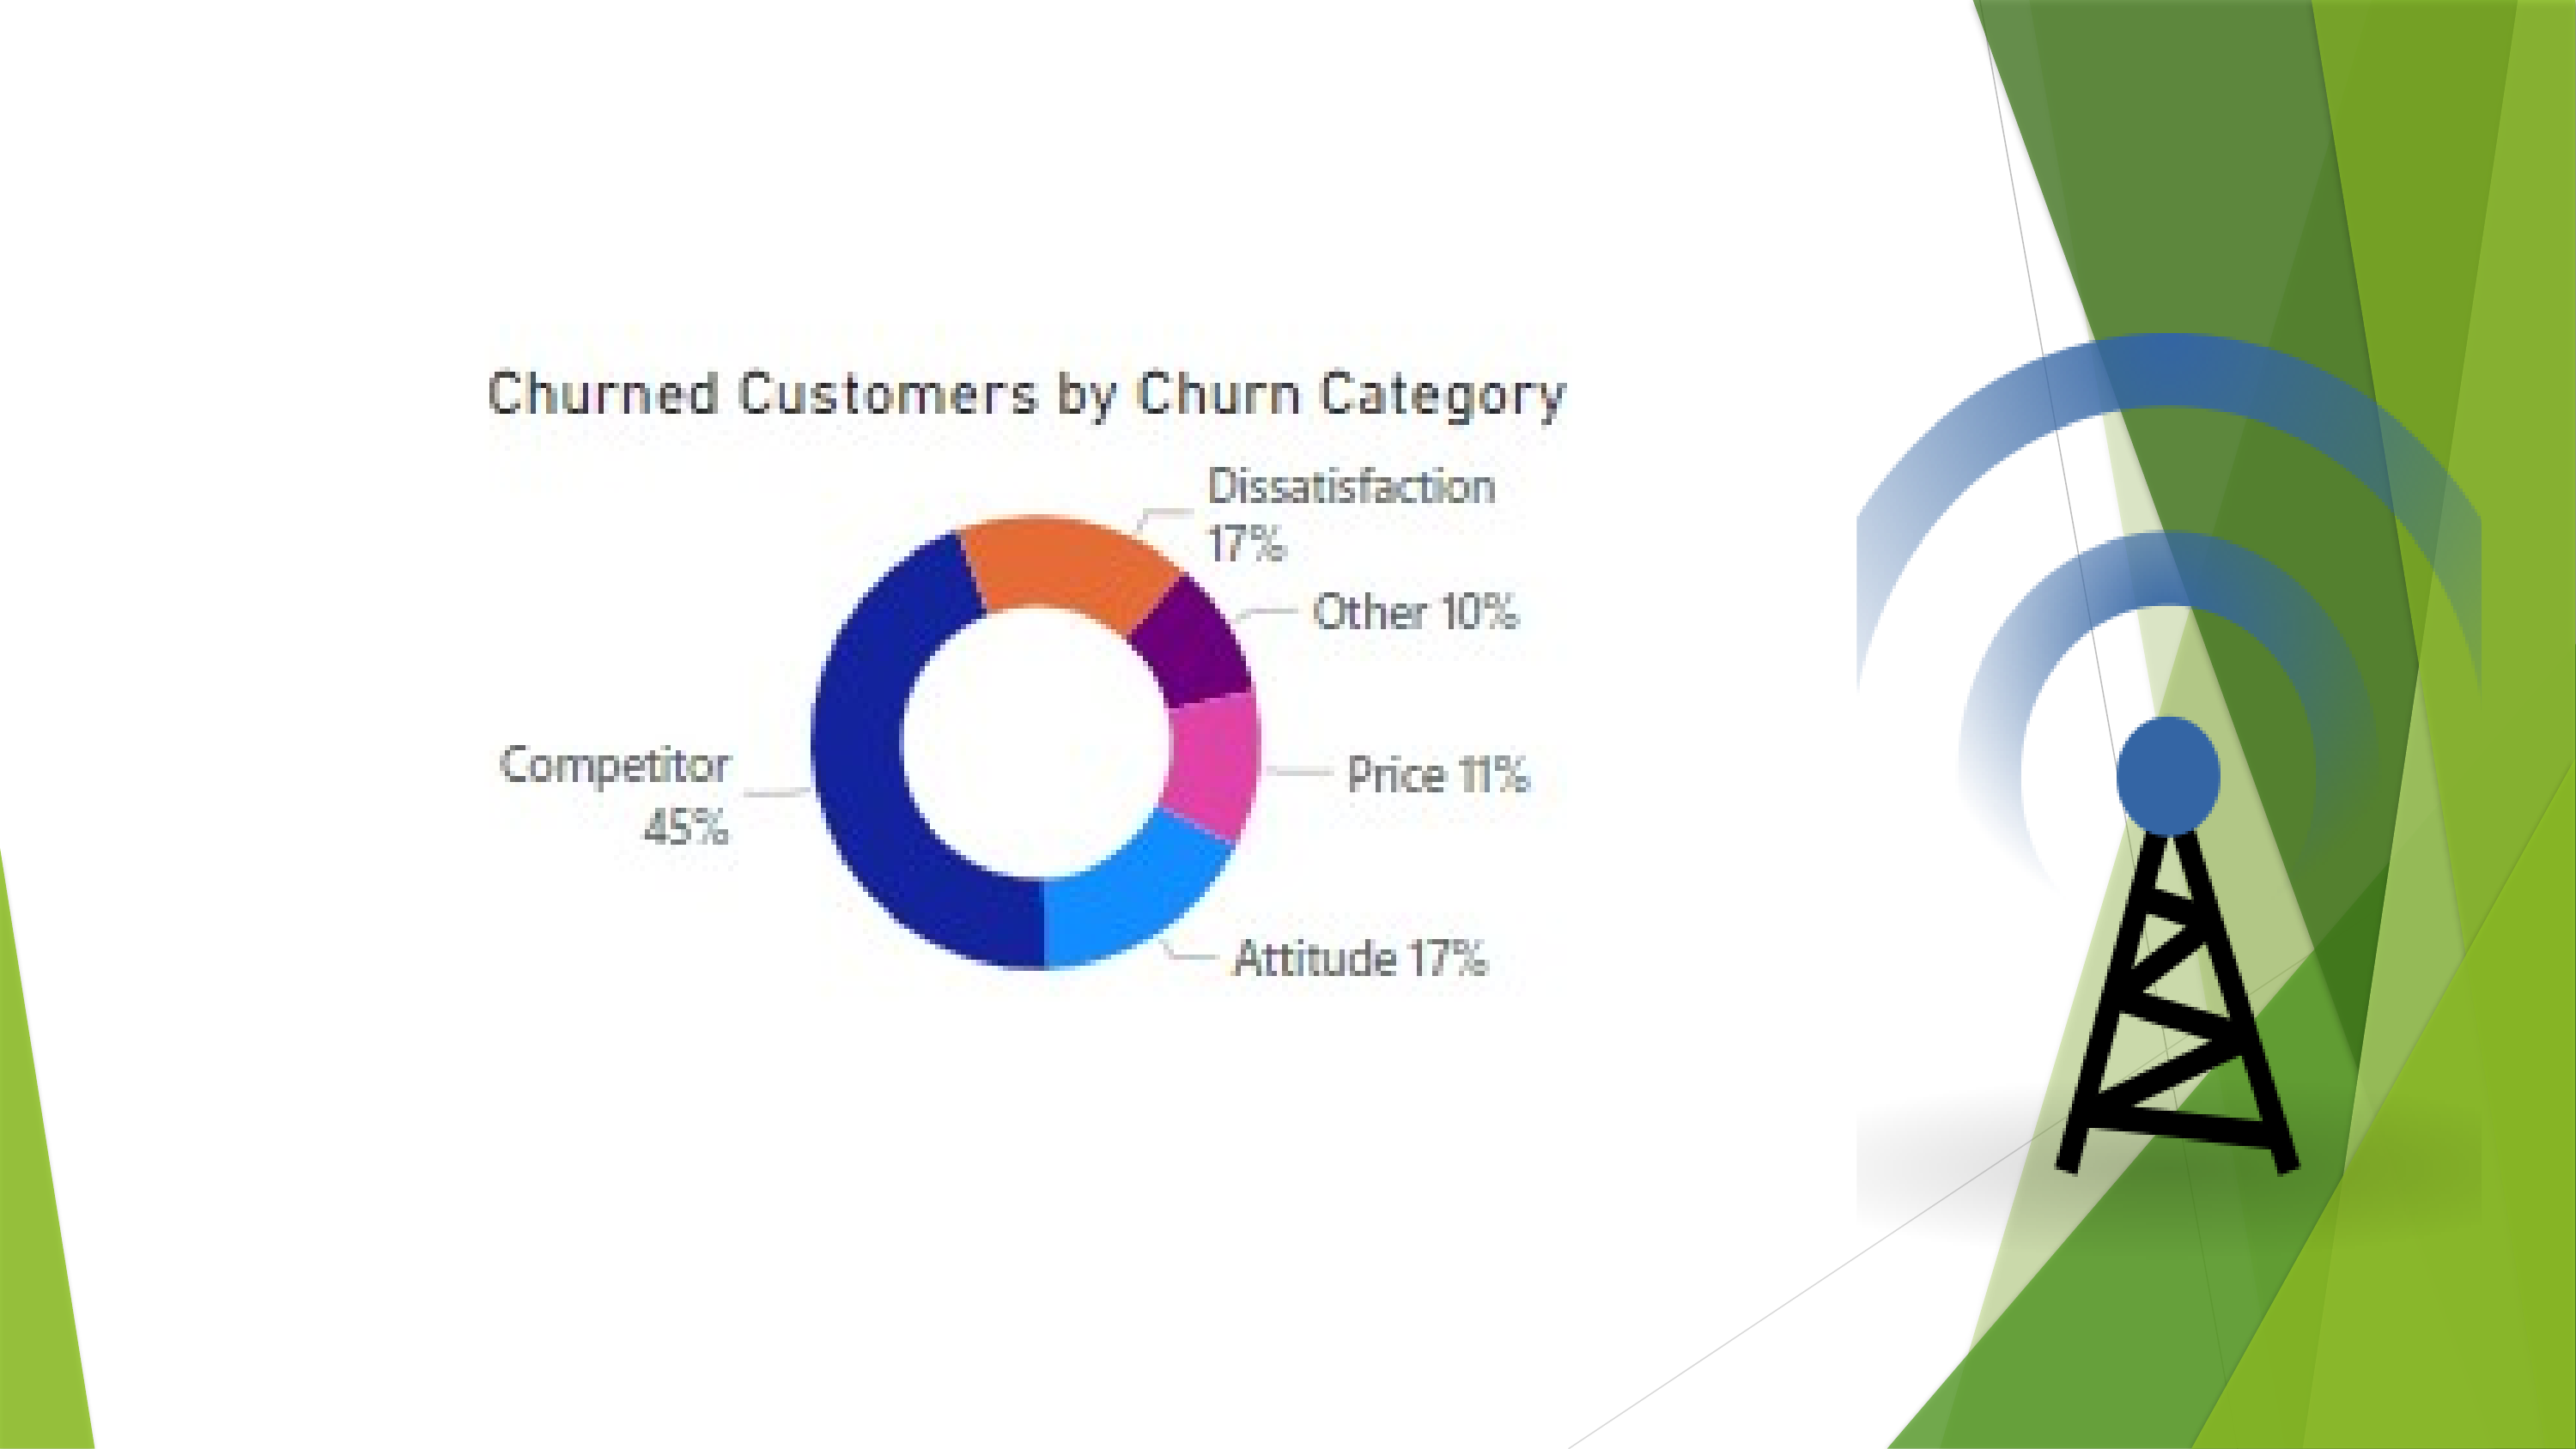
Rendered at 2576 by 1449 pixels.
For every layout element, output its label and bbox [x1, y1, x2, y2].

picture [407, 240, 1728, 1186]
picture [1856, 305, 2482, 1261]
